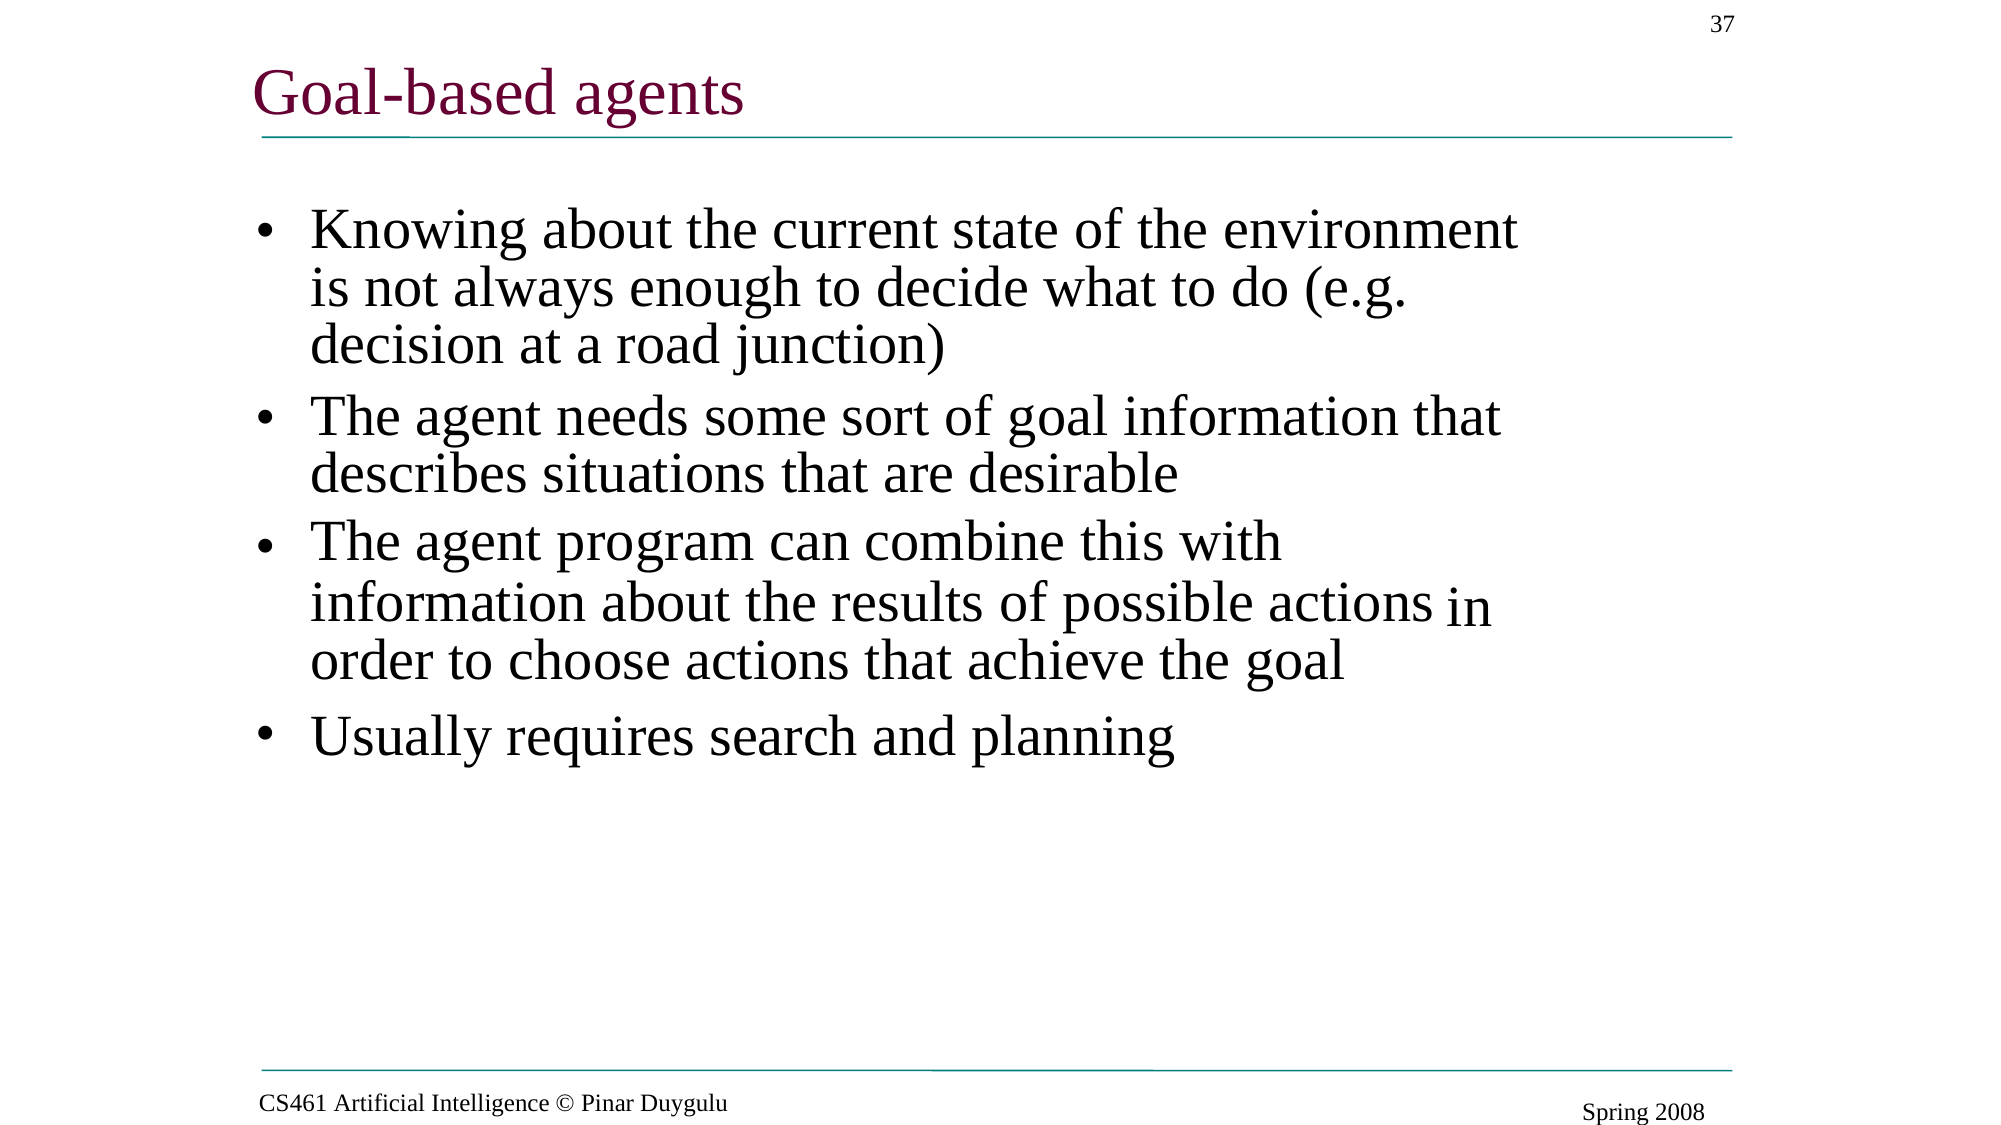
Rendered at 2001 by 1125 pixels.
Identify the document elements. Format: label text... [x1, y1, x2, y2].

text_box • [253, 702, 287, 765]
text_box Knowing about the current state of the environment is not always enough to decide what to do (e.g. decision at a road junction) The agent needs some sort of goal information that describes situations that are desirable The agent program can combine this with [308, 203, 1528, 582]
text_box in [1444, 576, 1504, 639]
text_box CS461 Artificial Intelligence © Pinar Duygulu [256, 1088, 731, 1118]
text_box planning [969, 705, 1187, 768]
text_box Usually [308, 705, 504, 768]
text_box Goal-based agents [249, 57, 757, 129]
text_box and [870, 705, 968, 768]
text_box search [707, 705, 869, 768]
text_box requires [504, 705, 706, 768]
text_box 37 [1708, 10, 1741, 40]
text_box • [253, 199, 287, 263]
text_box Spring 2008 [1579, 1097, 1711, 1125]
text_box • [253, 515, 287, 578]
text_box information about the results of possible actions order to choose actions that achieve the goal [308, 576, 1443, 697]
text_box • [253, 386, 287, 449]
